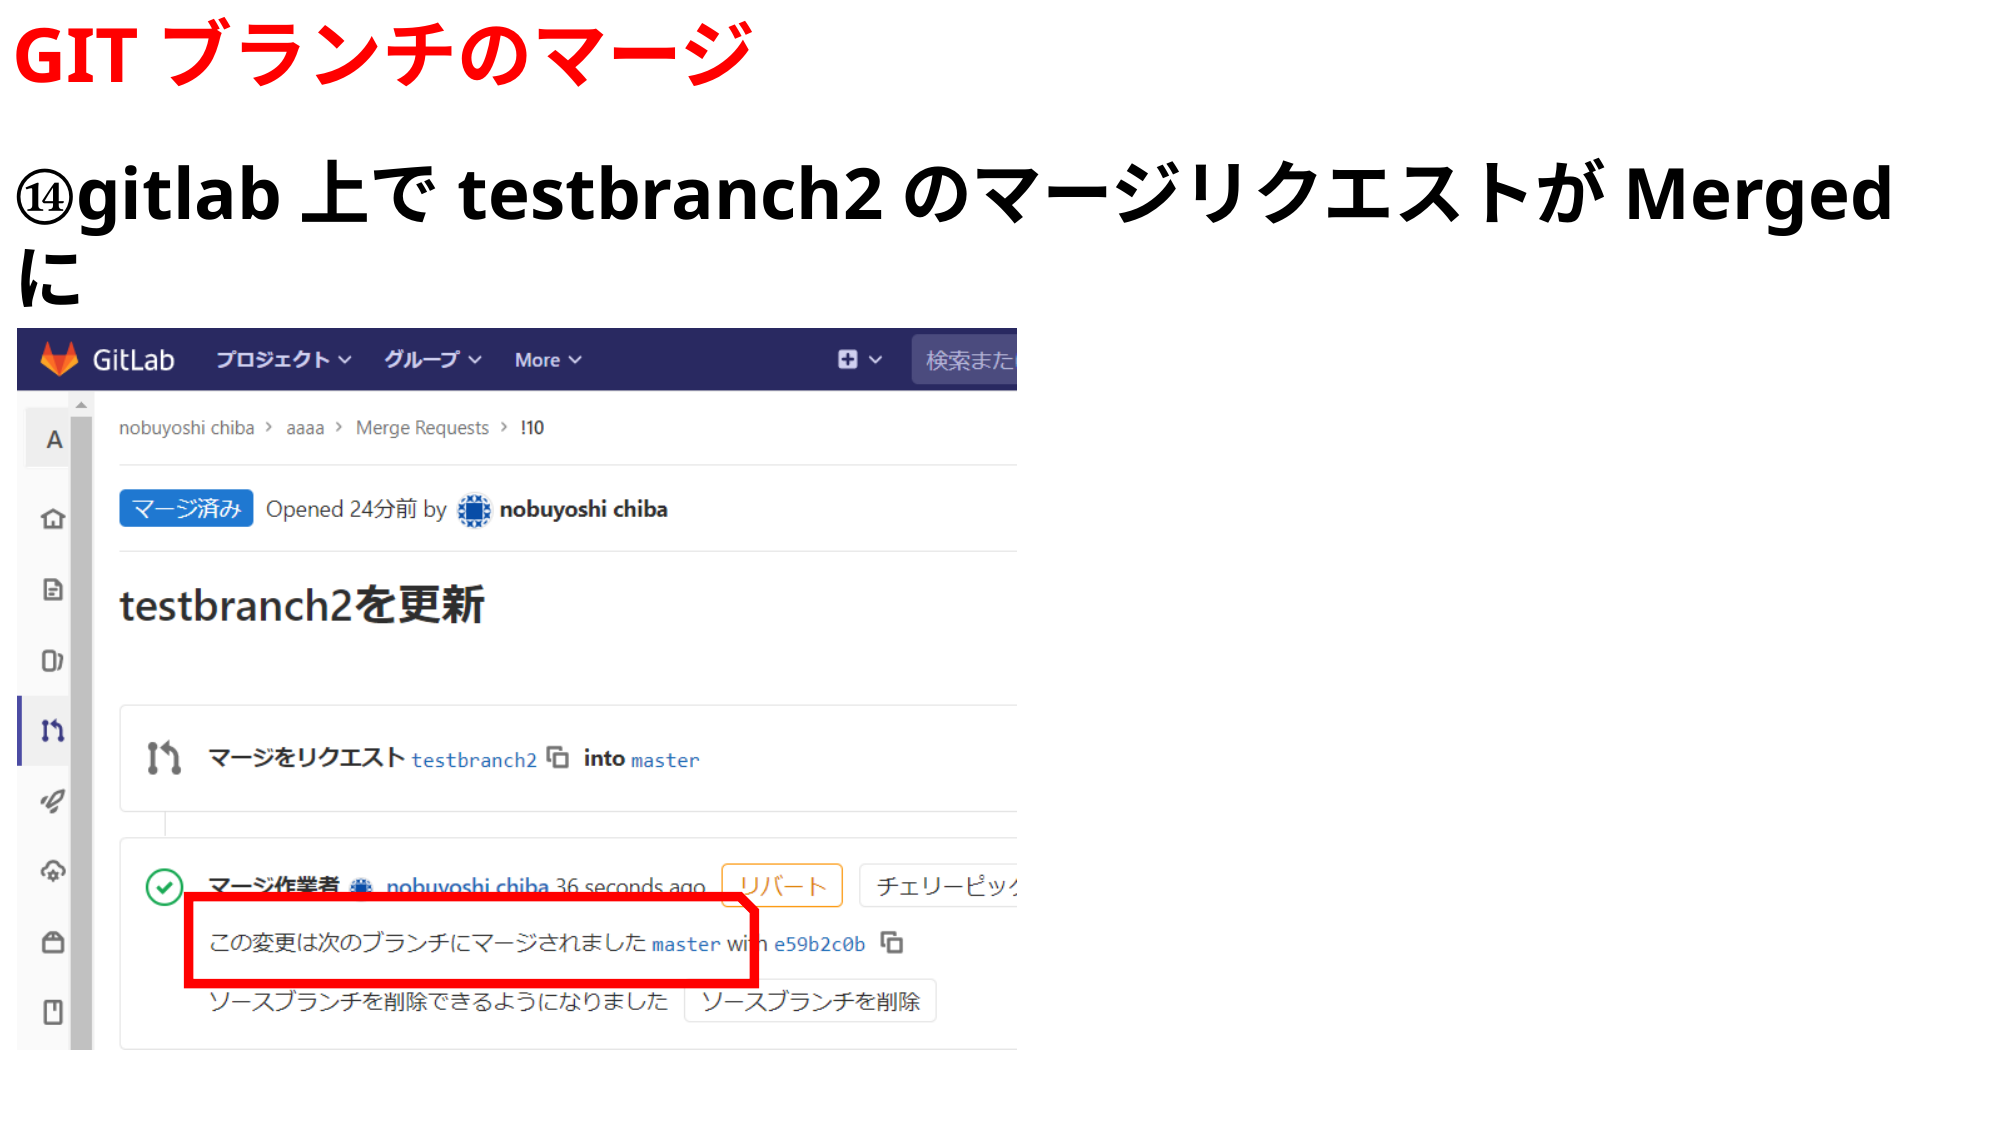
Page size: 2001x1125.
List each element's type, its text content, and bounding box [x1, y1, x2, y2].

text_box GITブランチのマージ [0, 0, 771, 105]
text_box ⑭gitlab上でtestbranch2のマージリクエストがMergedに なっていることを確認する [0, 141, 1983, 411]
picture [17, 328, 1017, 1050]
